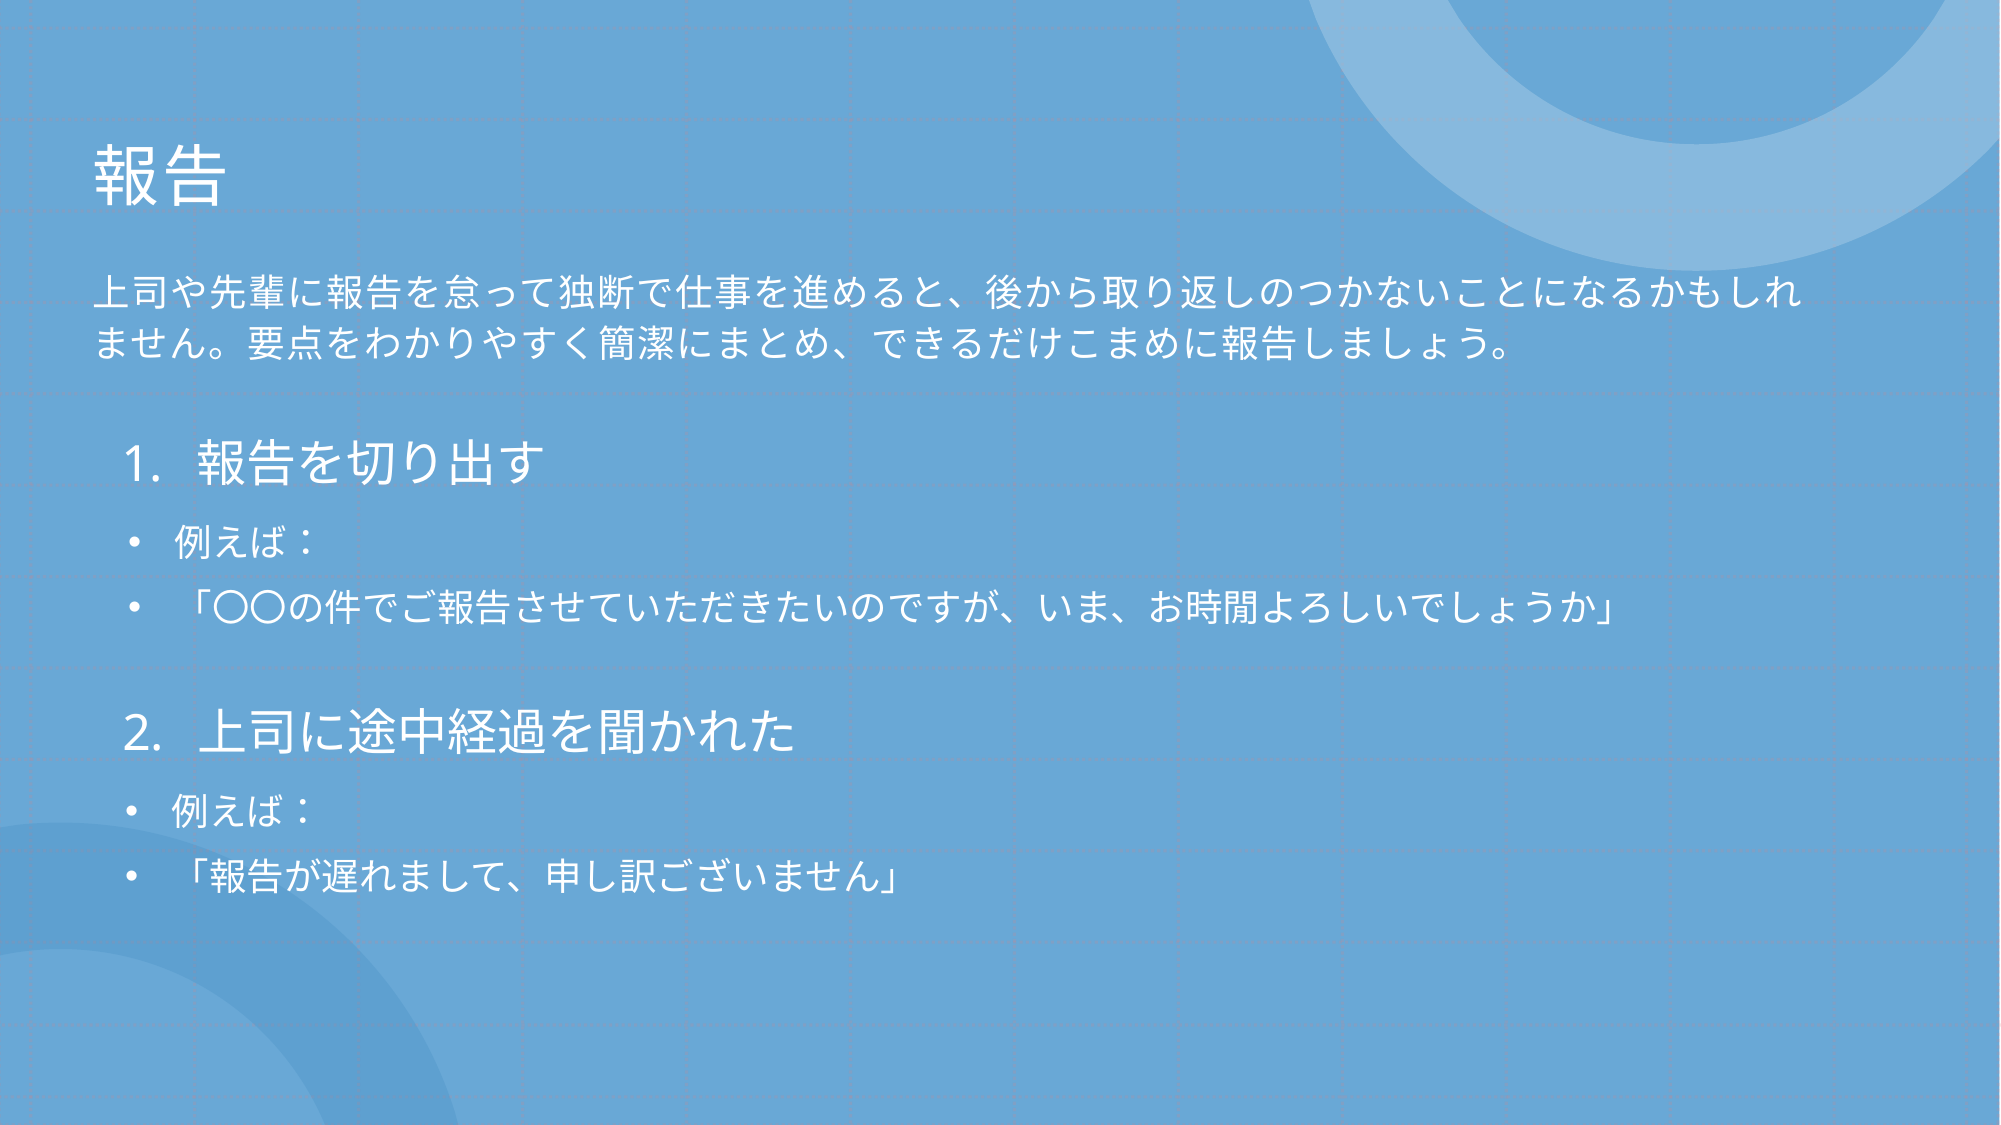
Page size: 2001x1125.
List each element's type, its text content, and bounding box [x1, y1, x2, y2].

text_box 例えば： 「〇〇の件でご報告させていただきたいのですが、いま、お時閒よろしいでしょうか」 [113, 508, 1650, 637]
list 上司や先輩に報告を怠って独断で仕事を進めると、後から取り返しのつかないことになるかもしれません。要点をわかりやすく簡潔にまとめ、できるだけこまめに報告しましょう。 [75, 244, 1834, 388]
text_box 報告を切り出す [106, 423, 562, 499]
text_box 例えば： 「報告が遅れまして、申し訳ございません」 [110, 777, 934, 906]
text_box 上司に途中経過を聞かれた [107, 693, 813, 768]
title 報告 [75, 59, 1834, 244]
